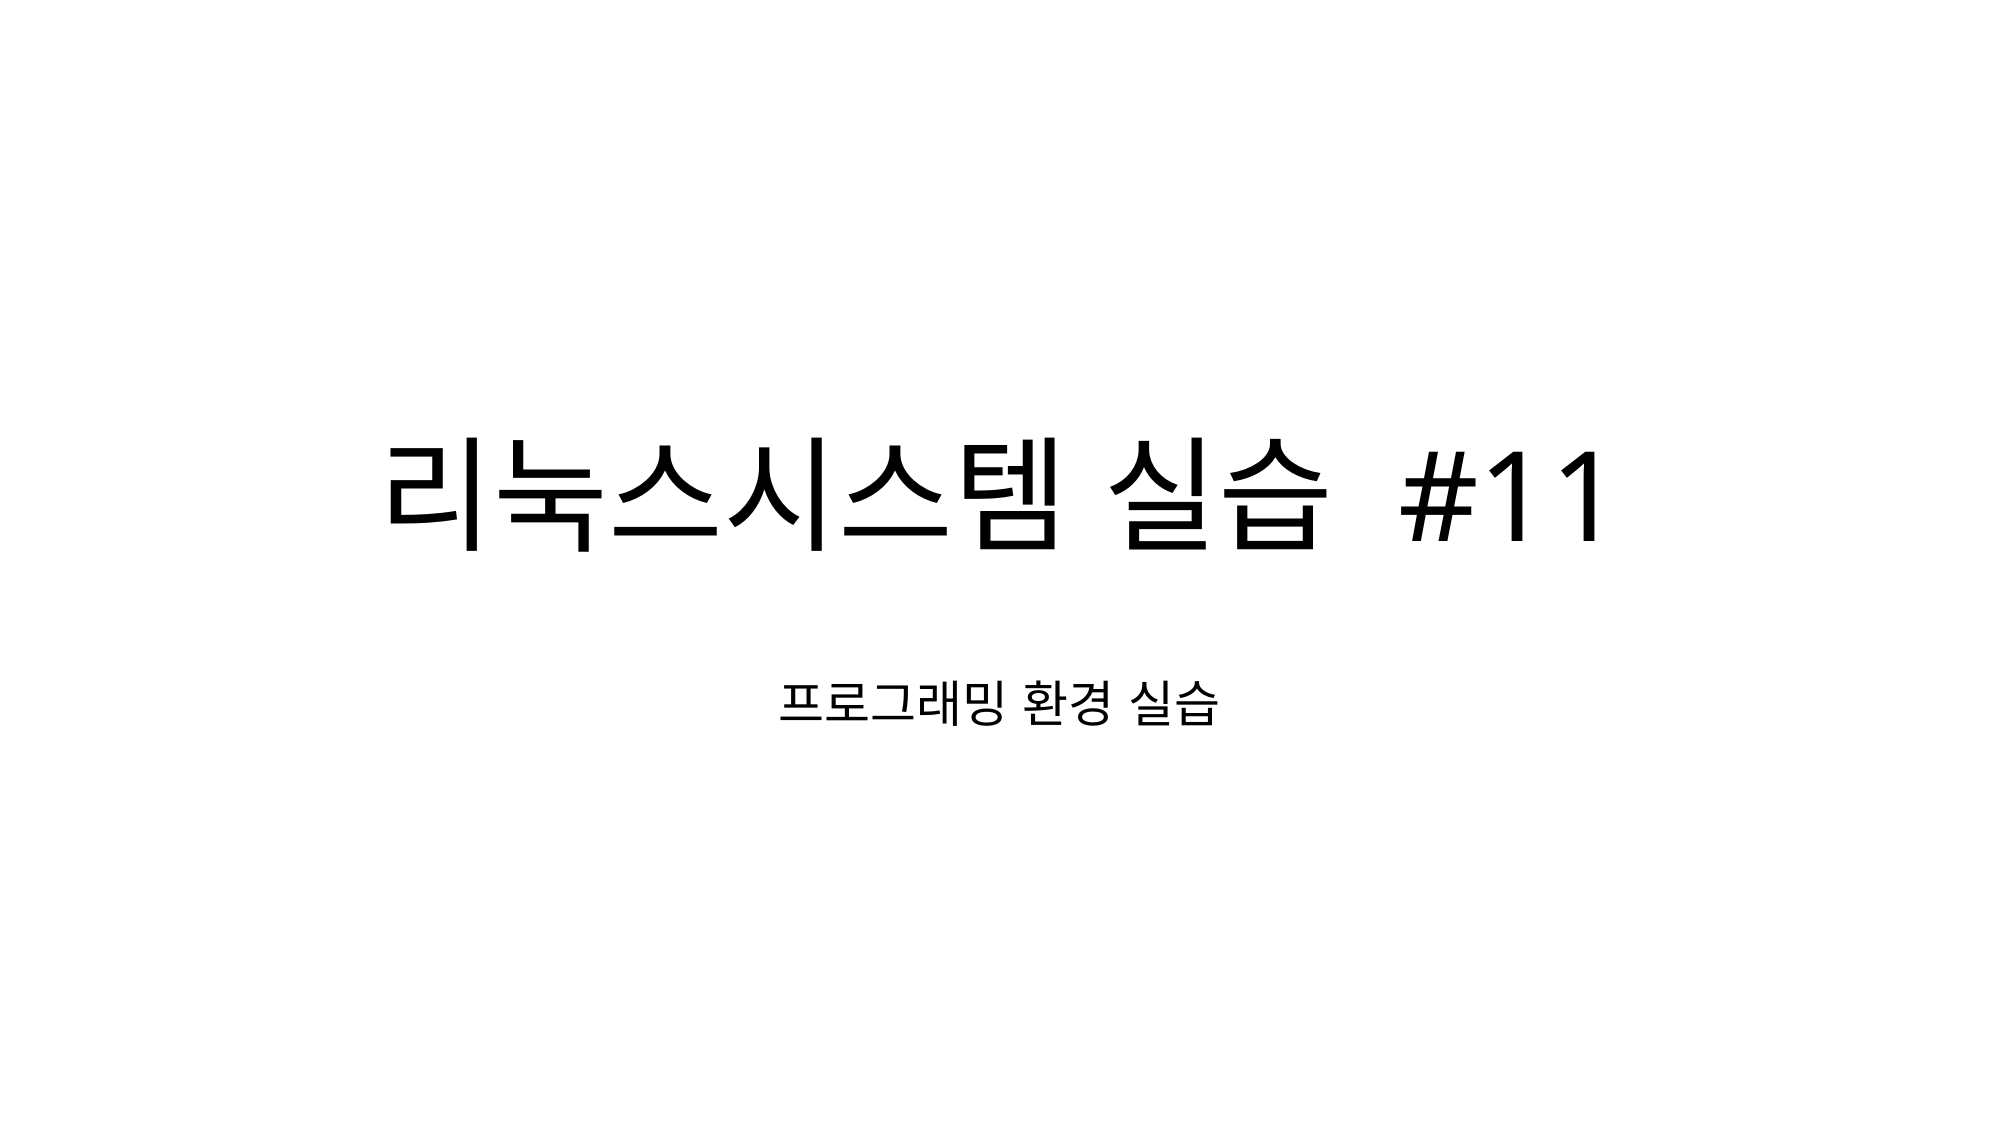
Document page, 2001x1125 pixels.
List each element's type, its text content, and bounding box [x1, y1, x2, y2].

title 리눅스시스템 실습 #11 [249, 184, 1750, 576]
subtitle 프로그래밍 환경 실습 [249, 590, 1750, 863]
